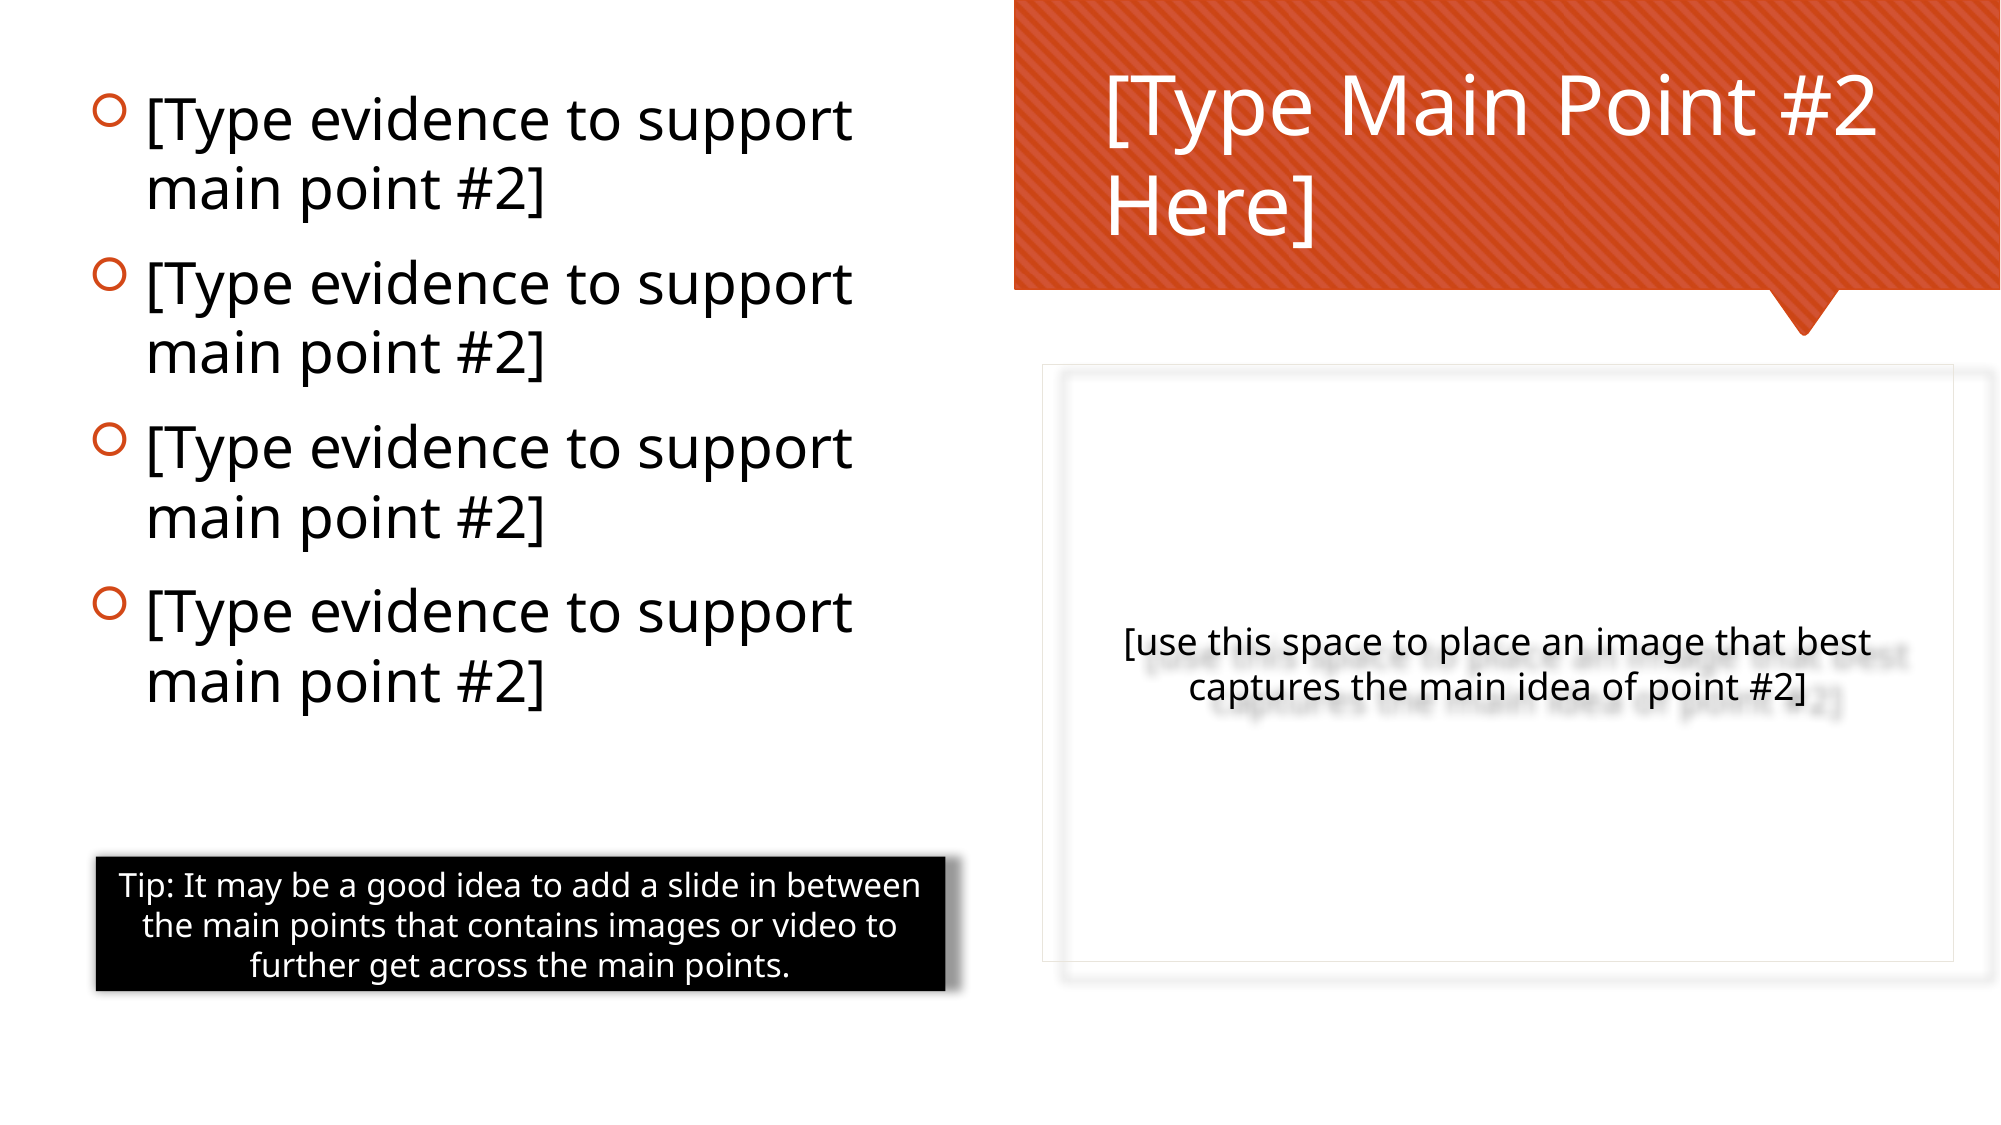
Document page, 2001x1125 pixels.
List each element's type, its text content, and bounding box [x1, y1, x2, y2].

list [Type evidence to support main point #2] [Type evidence to support main point #2] [Type evidence to support main point #2] [Type evidence to support main point #2] [74, 74, 985, 962]
title [Type Main Point #2 Here] [1088, 58, 1927, 246]
list [use this space to place an image that best captures the main idea of point #2] [1042, 364, 1954, 962]
text_box Tip: It may be a good idea to add a slide in between the main points that contains images or video to further get across the main points. [95, 856, 946, 992]
